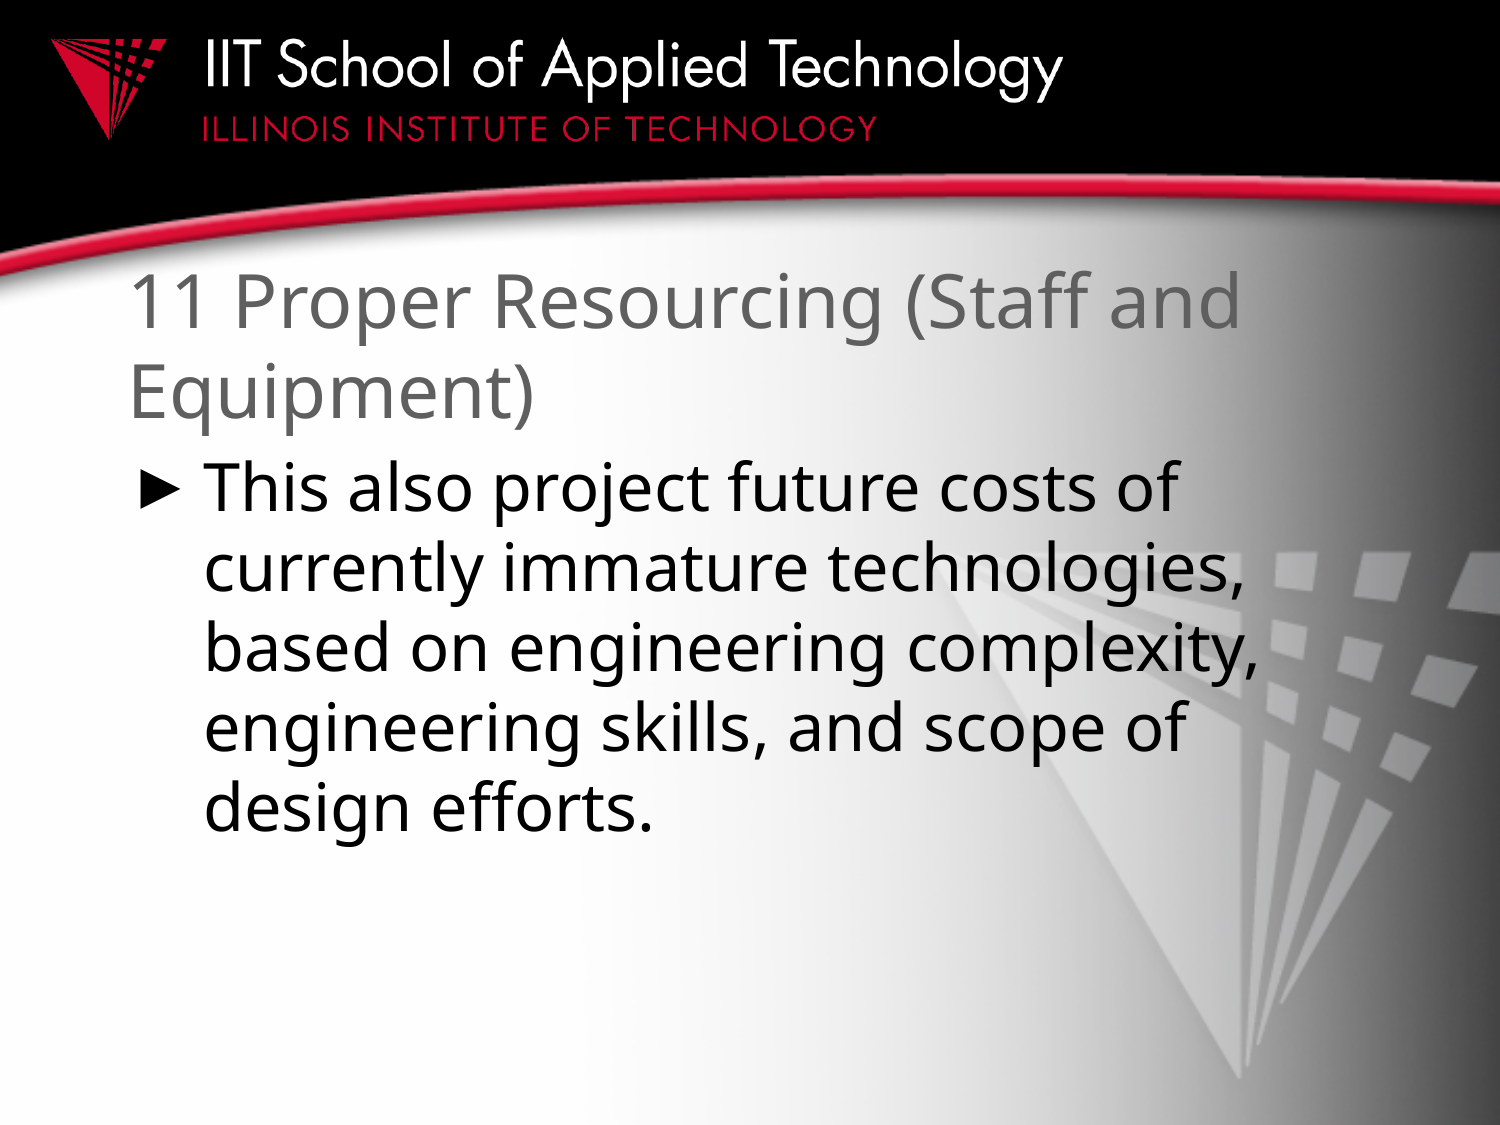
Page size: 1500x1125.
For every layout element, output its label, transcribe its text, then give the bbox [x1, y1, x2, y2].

list This also project future costs of currently immature technologies, based on engineering complexity, engineering skills, and scope of design efforts. [112, 437, 1388, 1063]
picture [0, 0, 1500, 1125]
title 11 Proper Resourcing (Staff and Equipment) [112, 249, 1388, 437]
